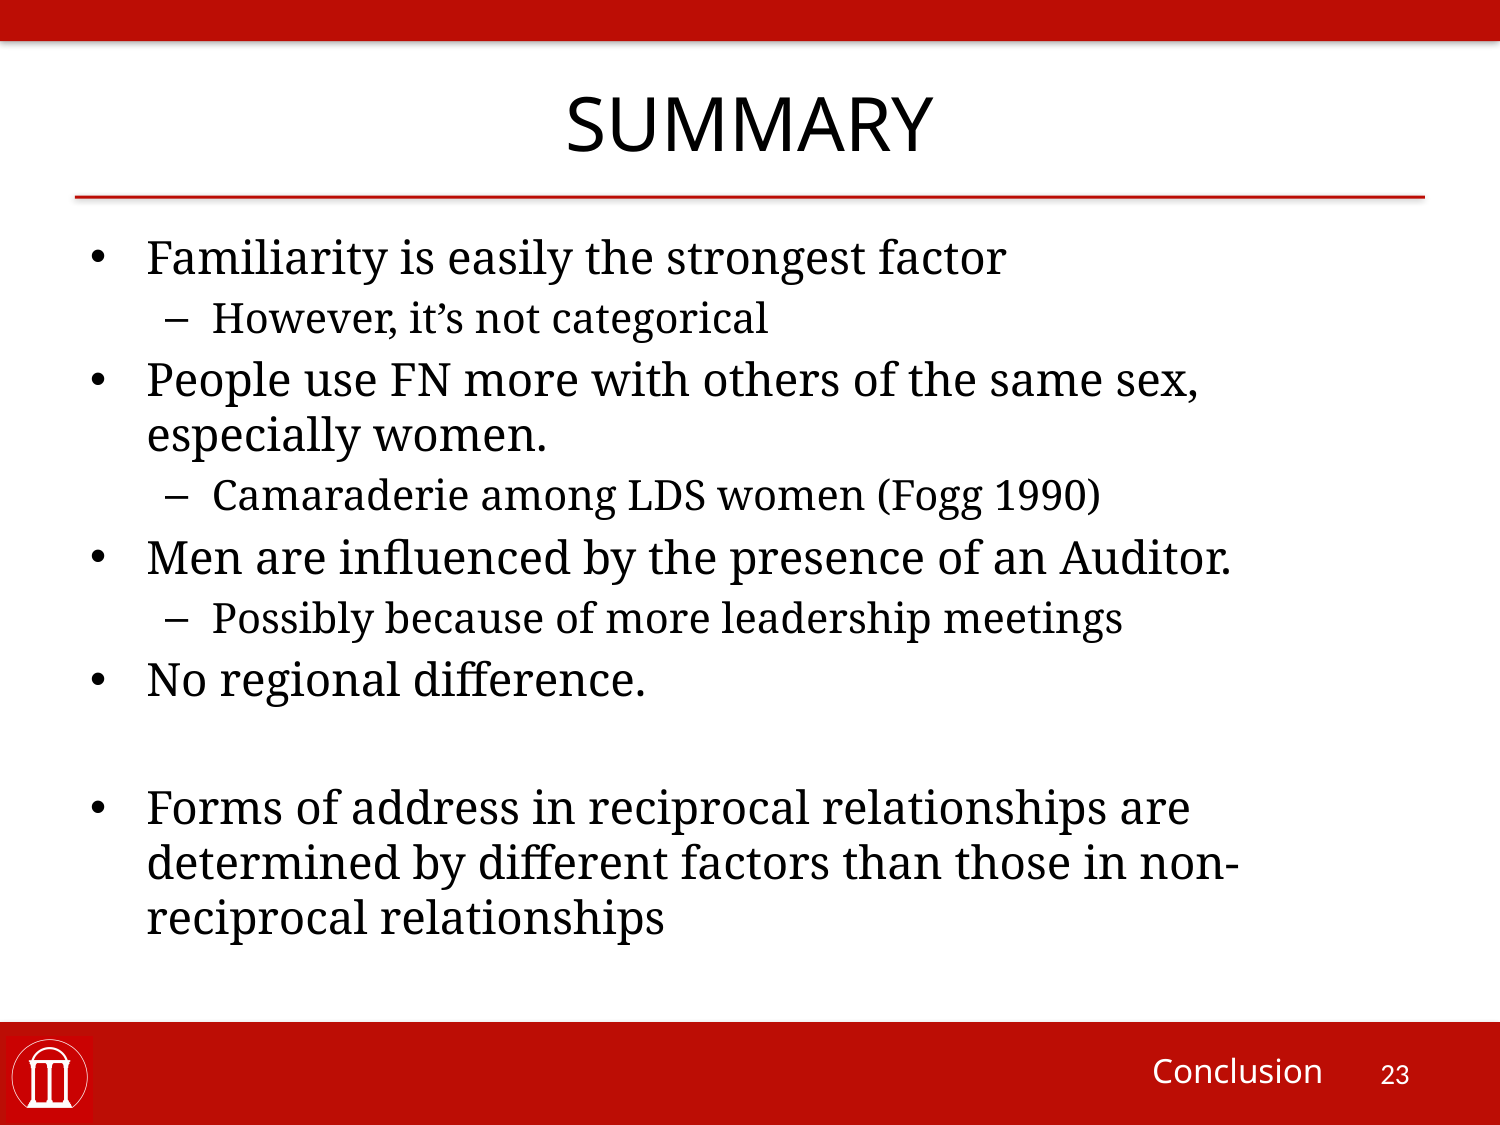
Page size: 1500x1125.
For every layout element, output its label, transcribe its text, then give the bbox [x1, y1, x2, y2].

list Familiarity is easily the strongest factor However, it’s not categorical People use FN more with others of the same sex, especially women. Camaraderie among LDS women (Fogg 1990) Men are influenced by the presence of an Auditor. Possibly because of more leadership meetings No regional difference. Forms of address in reciprocal relationships are determined by different factors than those in non-reciprocal relationships [75, 220, 1425, 990]
picture [6, 1036, 93, 1123]
footer Conclusion [863, 1042, 1339, 1103]
title Summary [75, 47, 1425, 196]
slide_number 23 [1344, 1042, 1425, 1103]
